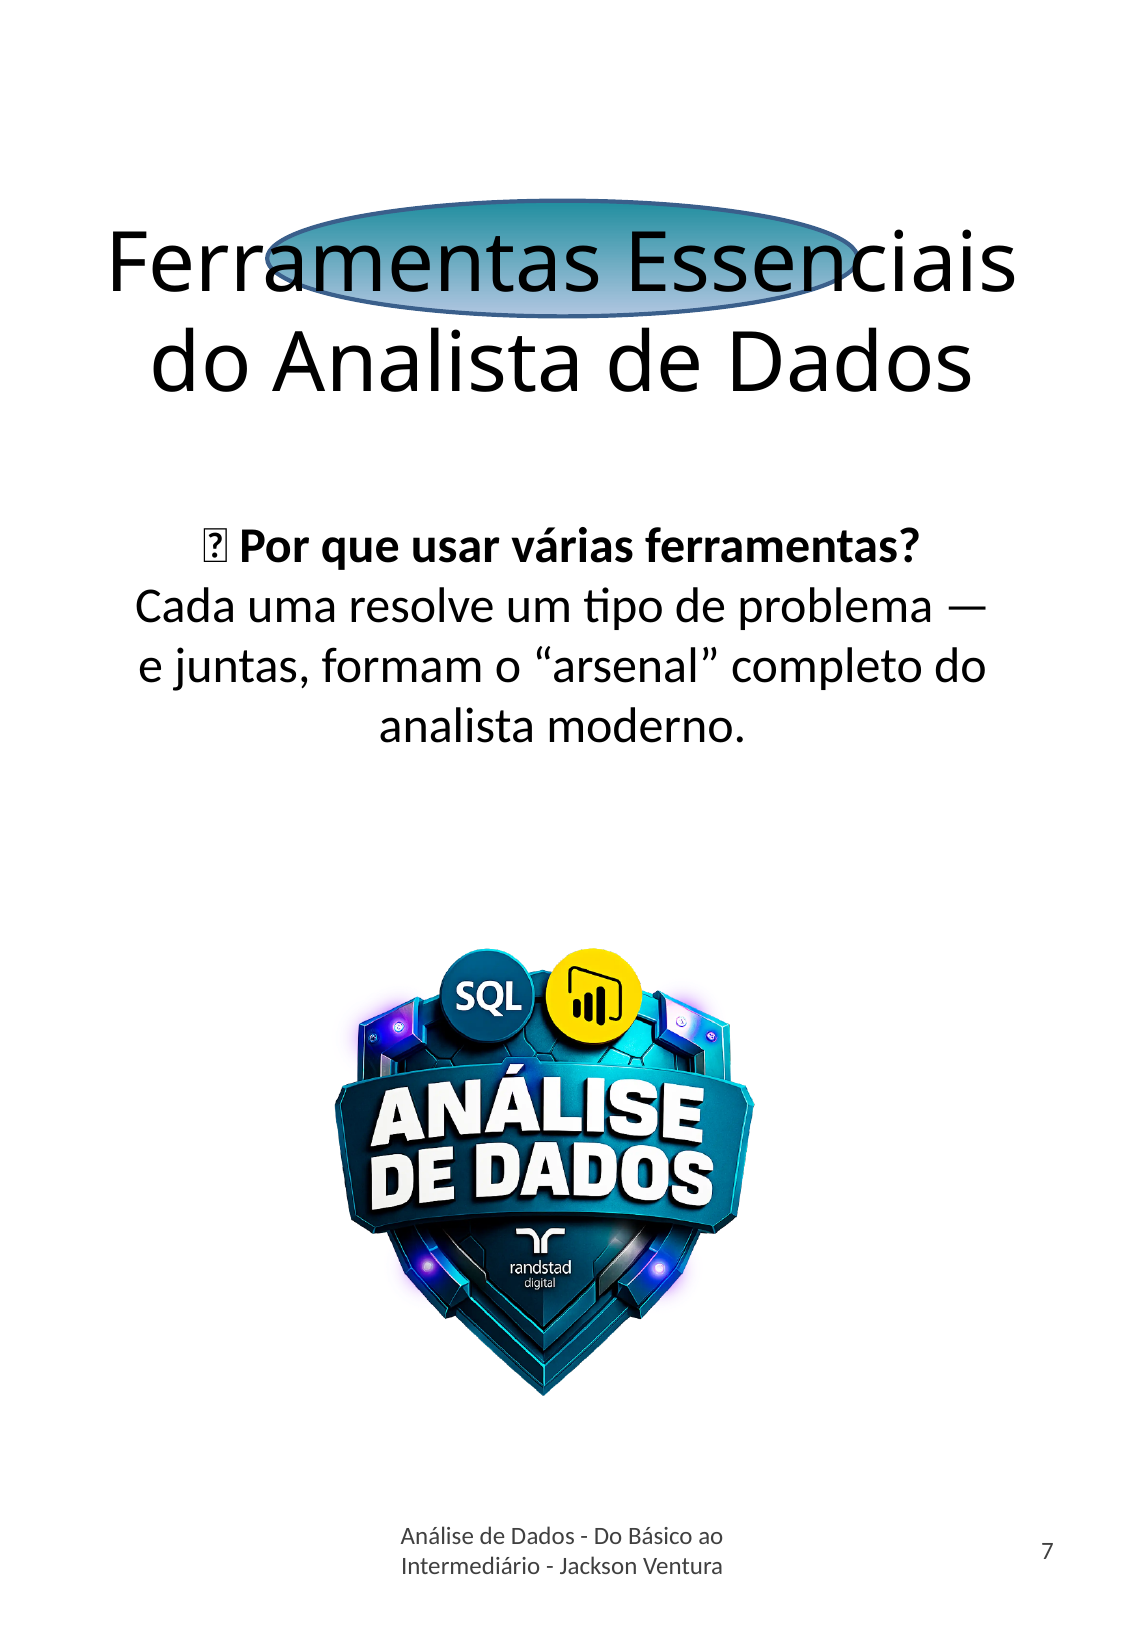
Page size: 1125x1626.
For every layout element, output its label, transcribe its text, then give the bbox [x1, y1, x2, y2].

picture [266, 930, 819, 1404]
slide_number 7 [806, 1506, 1069, 1593]
text_box Ferramentas Essenciais do Analista de Dados [66, 200, 1059, 416]
text_box 💡 Por que usar várias ferramentas? Cada uma resolve um tipo de problema — e juntas, formam o “arsenal” completo do analista moderno. [113, 505, 1012, 761]
footer Análise de Dados - Do Básico ao Intermediário - Jackson Ventura [384, 1506, 741, 1593]
